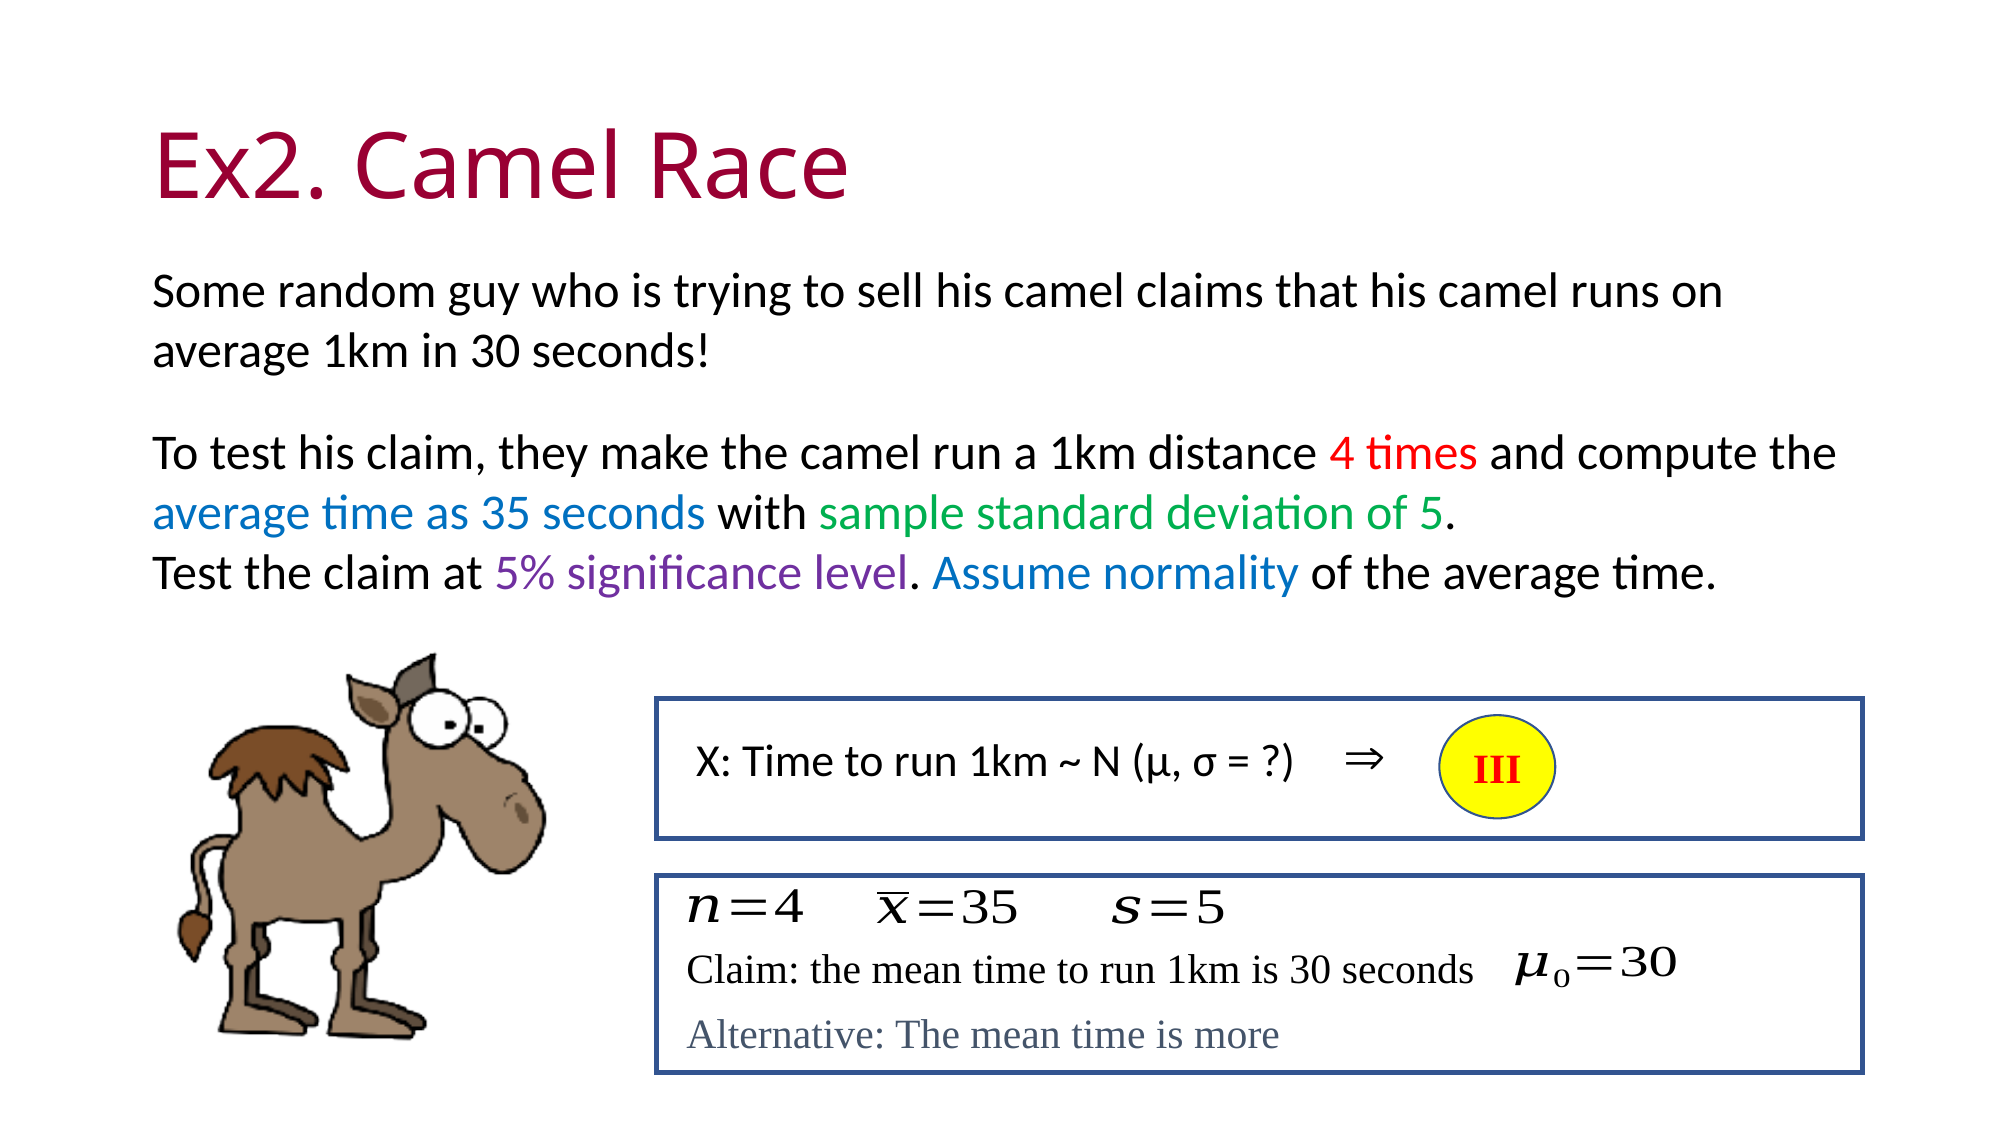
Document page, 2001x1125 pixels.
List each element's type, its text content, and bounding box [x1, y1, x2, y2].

text_box Alternative: The mean time is more [671, 999, 1296, 1065]
title Ex2. Camel Race [137, 59, 1863, 250]
text_box Some random guy who is trying to sell his camel claims that his camel runs on average 1km in 30 seconds! To test his claim, they make the camel run a 1km distance 4 times and compute the average time as 35 seconds with sample standard deviation of 5. Test the claim at 5% significance level. Assume normality of the average time. [137, 250, 1863, 607]
text_box [655, 874, 1863, 1073]
text_box Claim: the mean time to run 1km is 30 seconds [671, 934, 1490, 999]
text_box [1337, 734, 1405, 789]
text_box [655, 698, 1863, 839]
picture [111, 623, 599, 1066]
